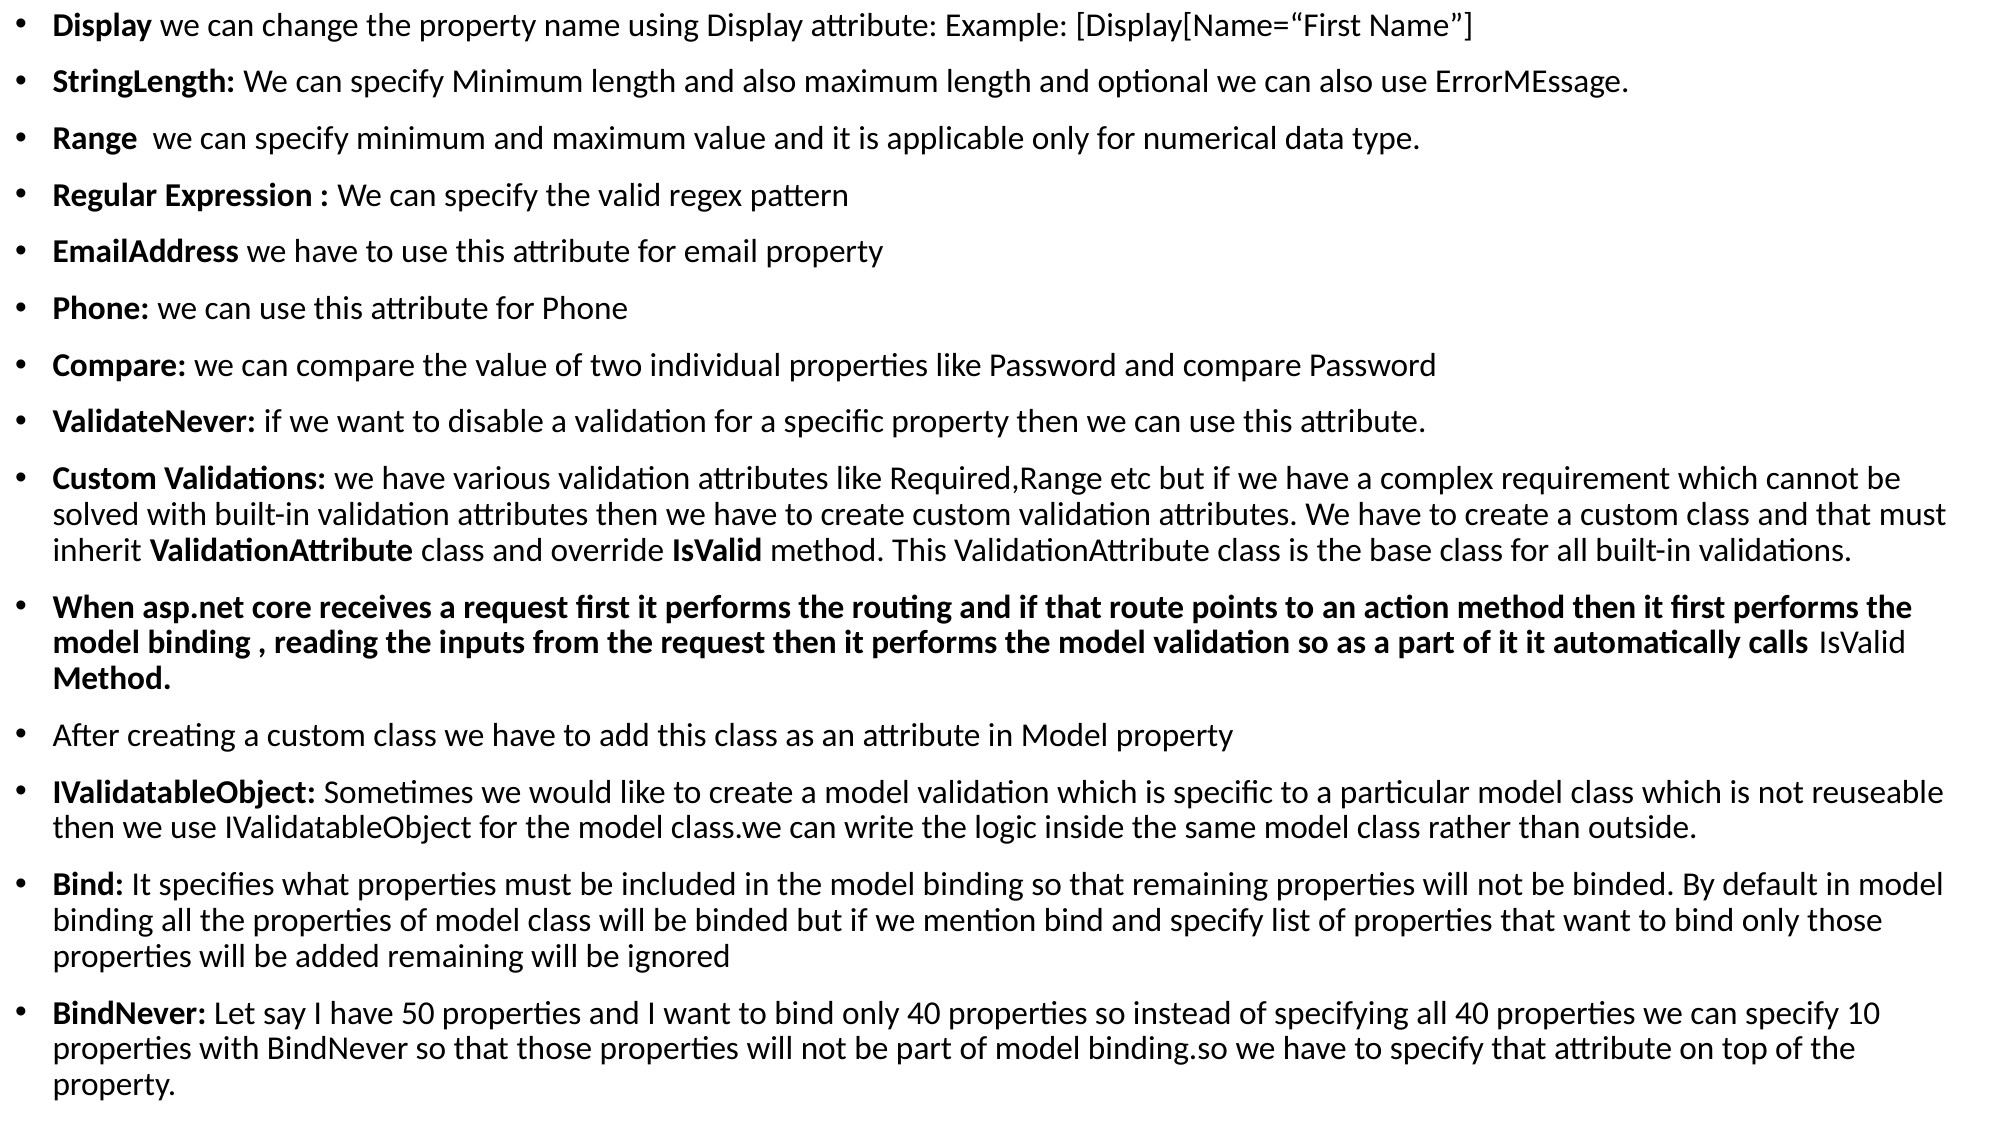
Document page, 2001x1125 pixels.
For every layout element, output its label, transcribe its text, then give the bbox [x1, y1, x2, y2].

list Display we can change the property name using Display attribute: Example: [Display[Name=“First Name”] StringLength: We can specify Minimum length and also maximum length and optional we can also use ErrorMEssage. Range we can specify minimum and maximum value and it is applicable only for numerical data type. Regular Expression : We can specify the valid regex pattern EmailAddress we have to use this attribute for email property Phone: we can use this attribute for Phone Compare: we can compare the value of two individual properties like Password and compare Password ValidateNever: if we want to disable a validation for a specific property then we can use this attribute. Custom Validations: we have various validation attributes like Required,Range etc but if we have a complex requirement which cannot be solved with built-in validation attributes then we have to create custom validation attributes. We have to create a custom class and that must inherit ValidationAttribute class and override IsValid method. This ValidationAttribute class is the base class for all built-in validations. When asp.net core receives a request first it performs the routing and if that route points to an action method then it first performs the model binding , reading the inputs from the request then it performs the model validation so as a part of it it automatically calls IsValid Method. After creating a custom class we have to add this class as an attribute in Model property IValidatableObject: Sometimes we would like to create a model validation which is specific to a particular model class which is not reuseable then we use IValidatableObject for the model class.we can write the logic inside the same model class rather than outside. Bind: It specifies what properties must be included in the model binding so that remaining properties will not be binded. By default in model binding all the properties of model class will be binded but if we mention bind and specify list of properties that want to bind only those properties will be added remaining will be ignored BindNever: Let say I have 50 properties and I want to bind only 40 properties so instead of specifying all 40 properties we can specify 10 properties with BindNever so that those properties will not be part of model binding.so we have to specify that attribute on top of the property. [0, 0, 2000, 1125]
